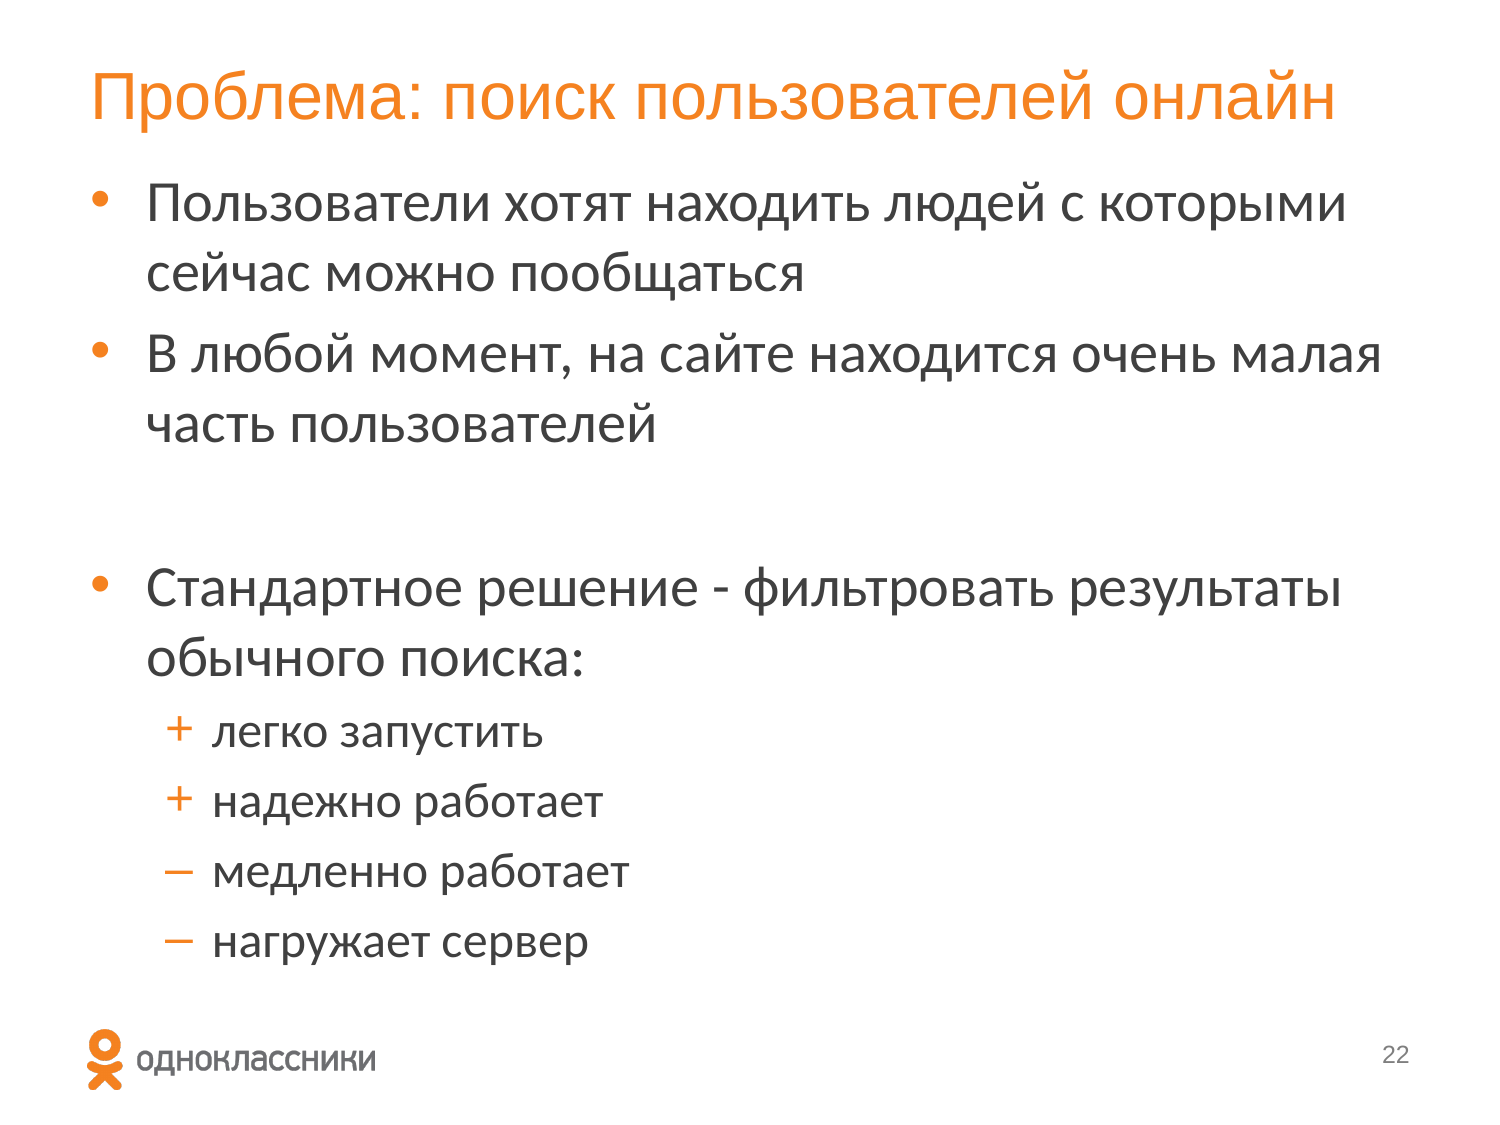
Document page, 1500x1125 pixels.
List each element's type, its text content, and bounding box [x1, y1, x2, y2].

slide_number 21 [1074, 1023, 1425, 1084]
picture [87, 1028, 375, 1090]
title Проблема: поиск пользователей онлайн [75, 45, 1425, 156]
list Пользователи хотят находить людей с которыми сейчас можно пообщаться В любой момент, на сайте находится очень малая часть пользователей Стандартное решение - фильтровать результаты обычного поиска: легко запустить надежно работает медленно работает нагружает сервер [75, 155, 1410, 1005]
